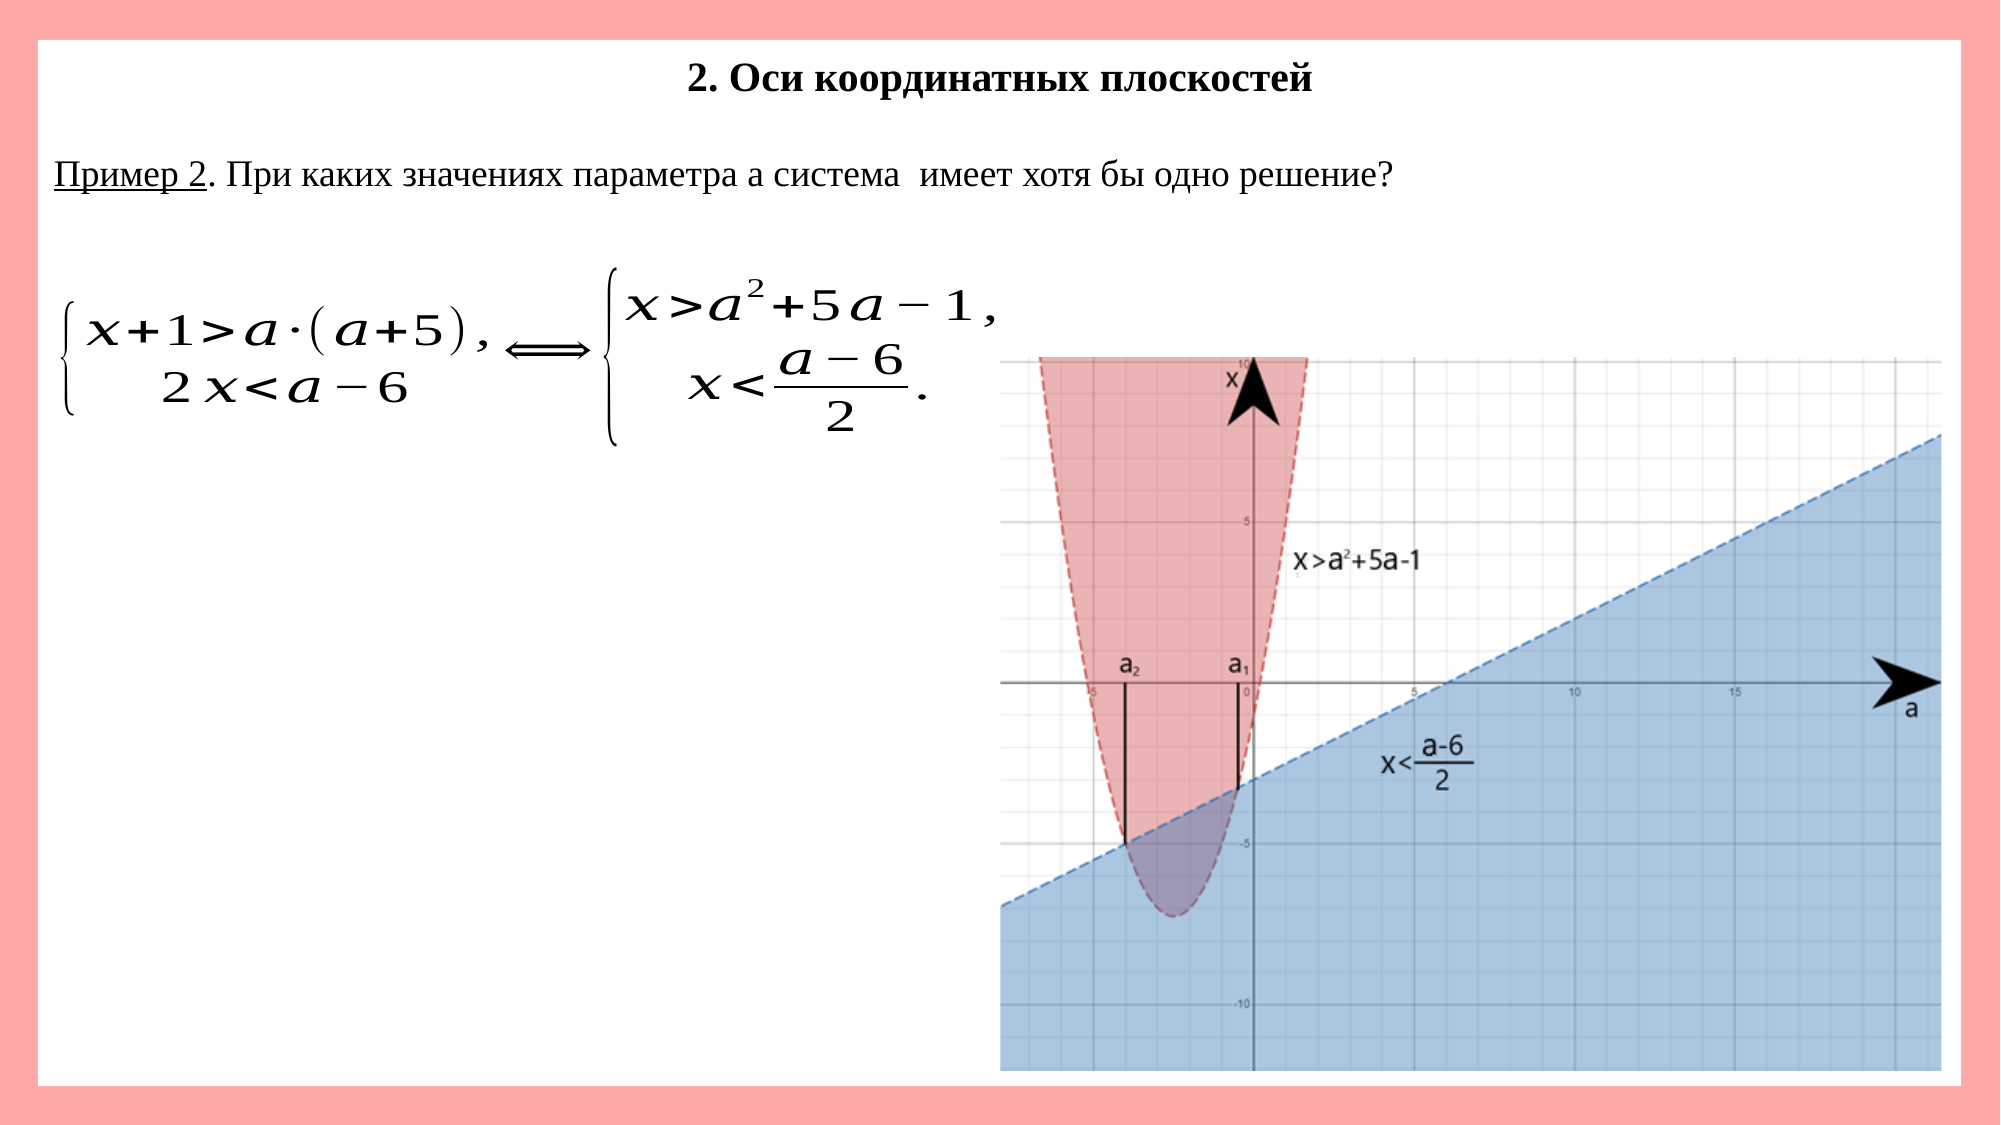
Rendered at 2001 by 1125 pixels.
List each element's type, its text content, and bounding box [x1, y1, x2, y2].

picture [1000, 357, 1942, 1072]
title 2. Оси координатных плоскостей [0, 0, 2000, 156]
